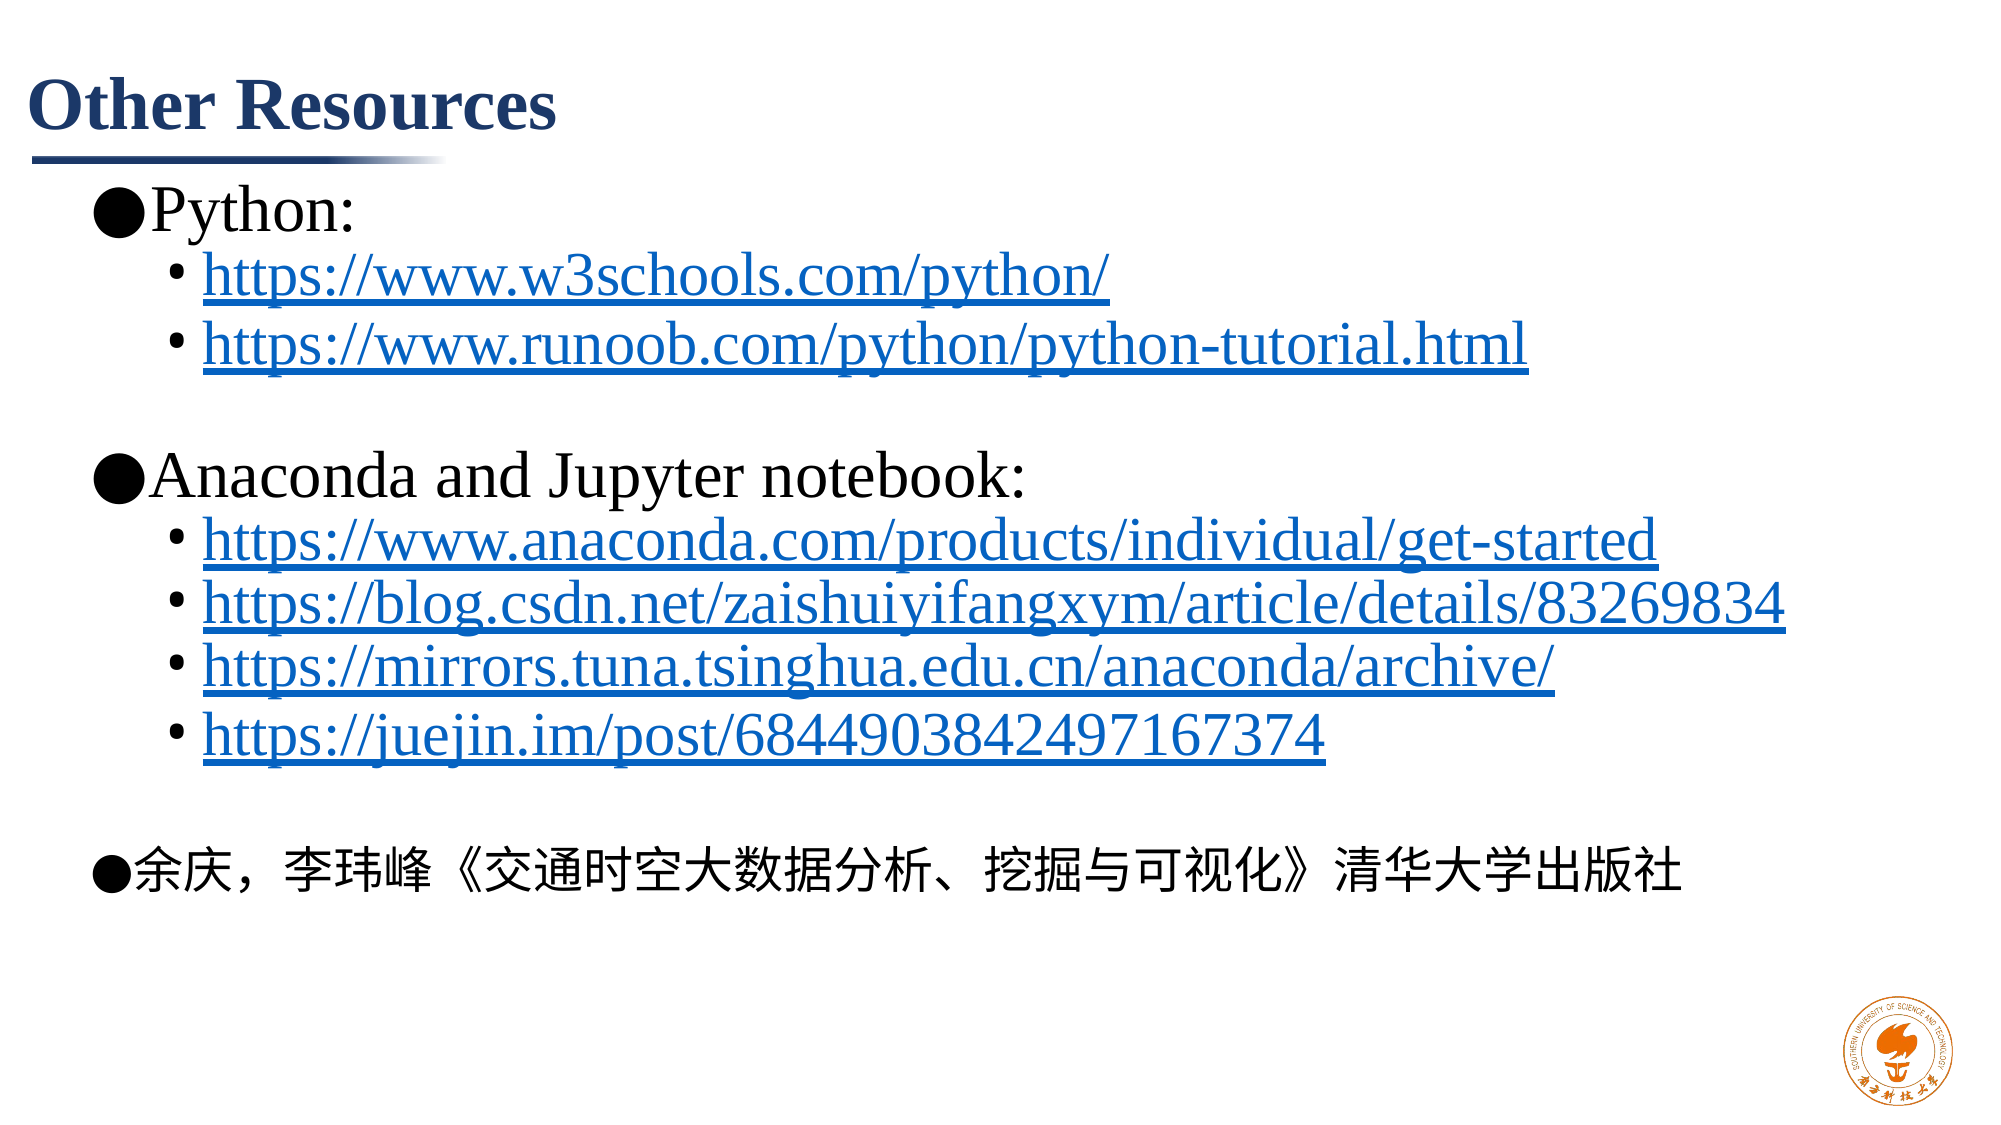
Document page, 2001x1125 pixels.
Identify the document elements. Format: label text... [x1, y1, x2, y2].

picture [1843, 996, 1953, 1106]
title Other Resources [23, 52, 561, 243]
text_box Python: https://www.w3schools.com/python/ https://www.runoob.com/python/python-tutorial.html Anaconda and Jupyter notebook: https://www.anaconda.com/products/individual/get-started https://blog.csdn.net/zaishuiyifangxym/article/details/83269834 https://mirrors.tuna.tsinghua.edu.cn/anaconda/archive/ https://juejin.im/post/6844903842497167374 余庆，李玮峰《交通时空大数据分析、挖掘与可视化》清华大学出版社 [87, 168, 1799, 899]
